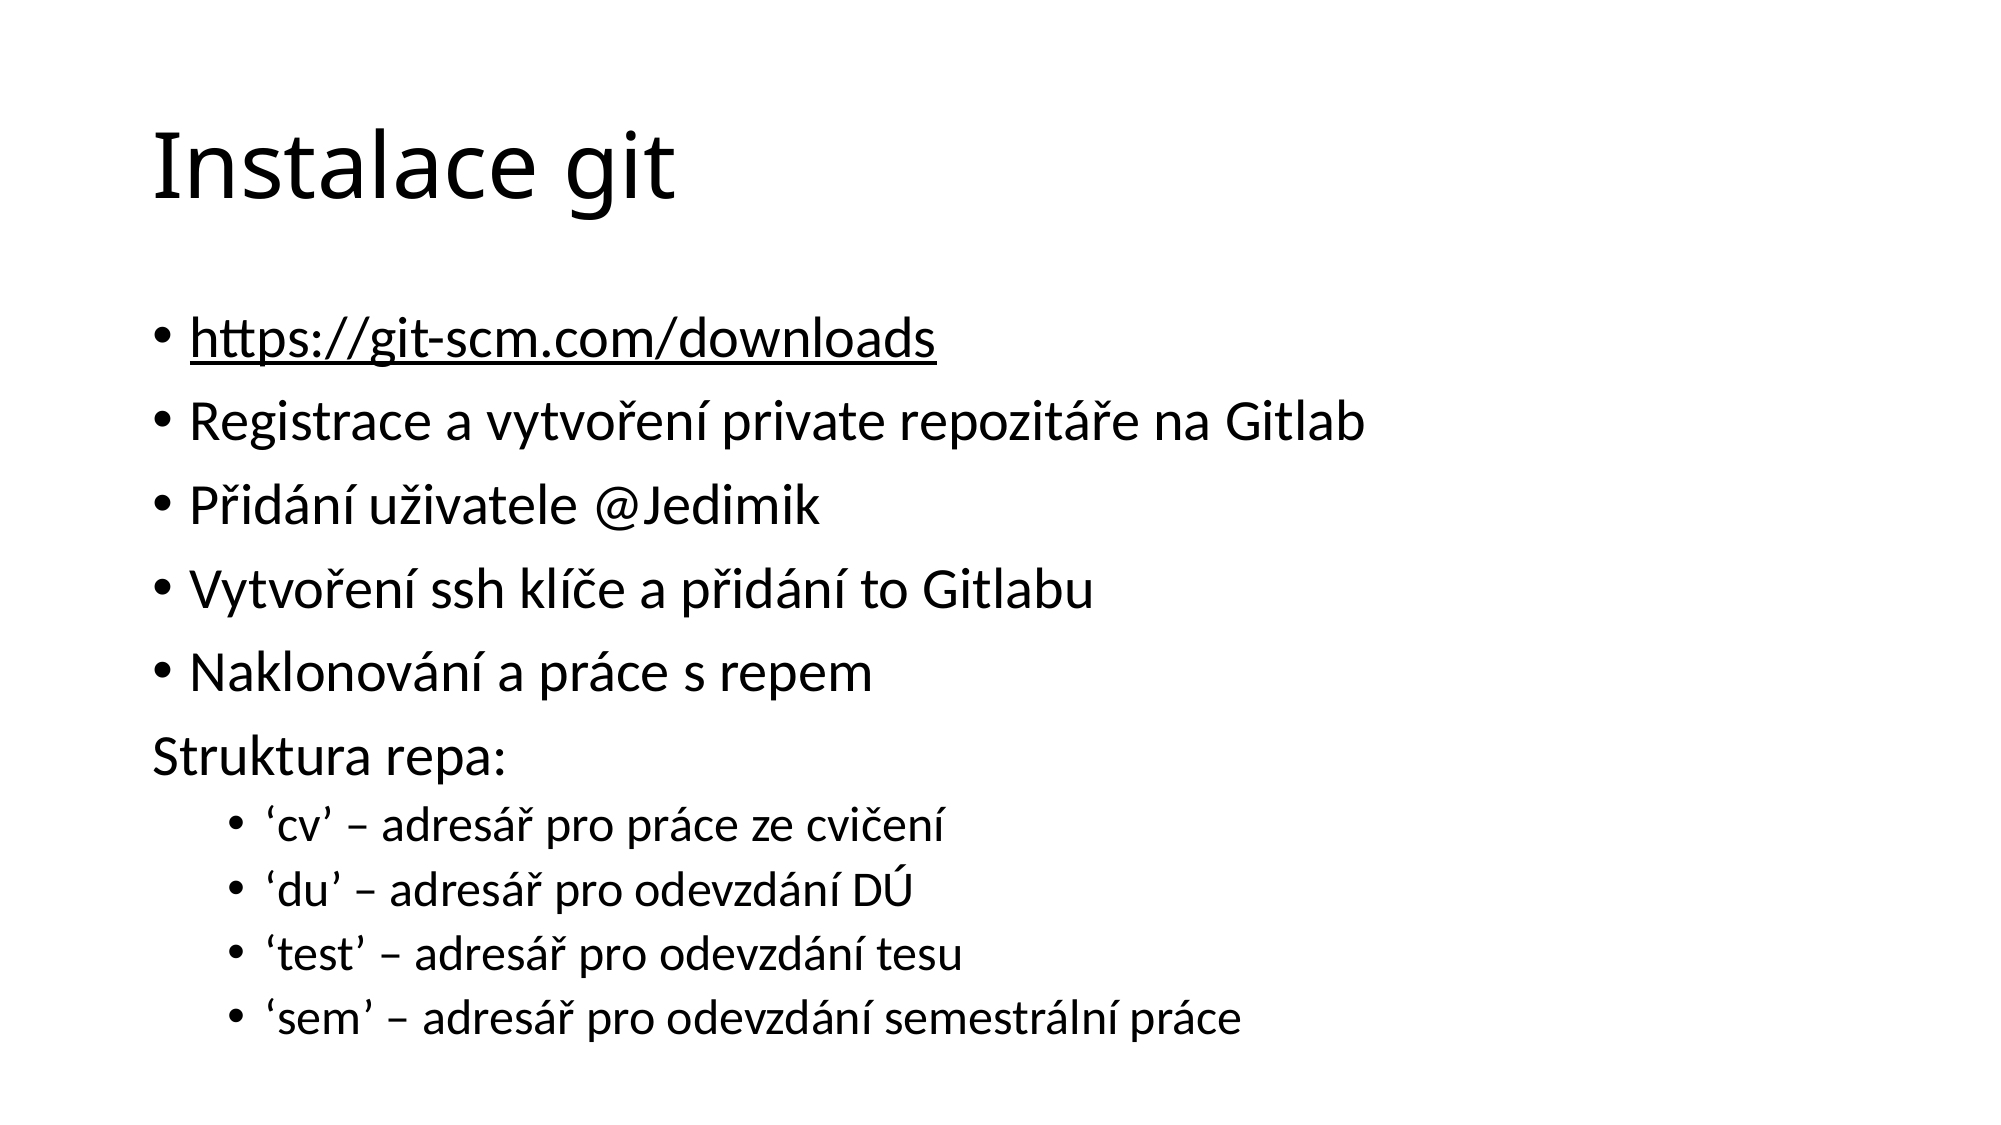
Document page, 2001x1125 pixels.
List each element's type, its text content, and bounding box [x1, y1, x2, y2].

list https://git-scm.com/downloads Registrace a vytvoření private repozitáře na Gitlab Přidání uživatele @Jedimik Vytvoření ssh klíče a přidání to Gitlabu Naklonování a práce s repem Struktura repa: ‘cv’ – adresář pro práce ze cvičení ‘du’ – adresář pro odevzdání DÚ ‘test’ – adresář pro odevzdání tesu ‘sem’ – adresář pro odevzdání semestrální práce [137, 299, 1863, 1105]
title Instalace git [137, 59, 1863, 278]
